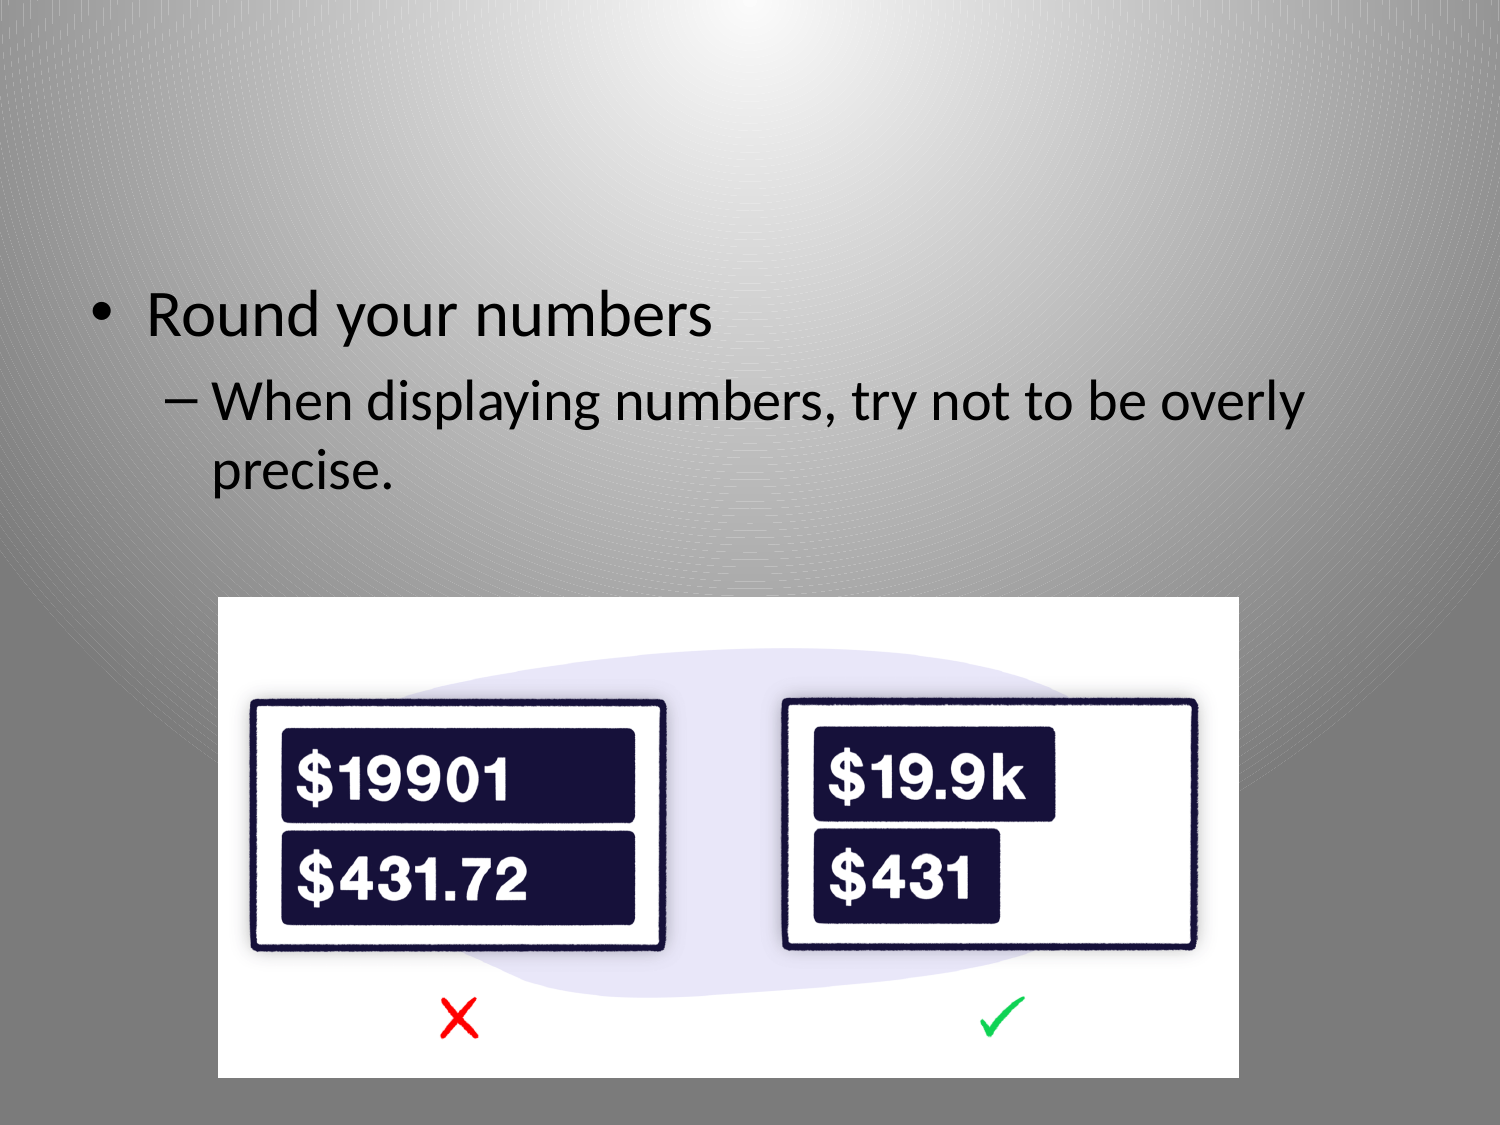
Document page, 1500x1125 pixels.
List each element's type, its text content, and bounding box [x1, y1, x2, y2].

list Round your numbers When displaying numbers, try not to be overly precise. [75, 262, 1425, 1005]
picture [218, 597, 1239, 1079]
